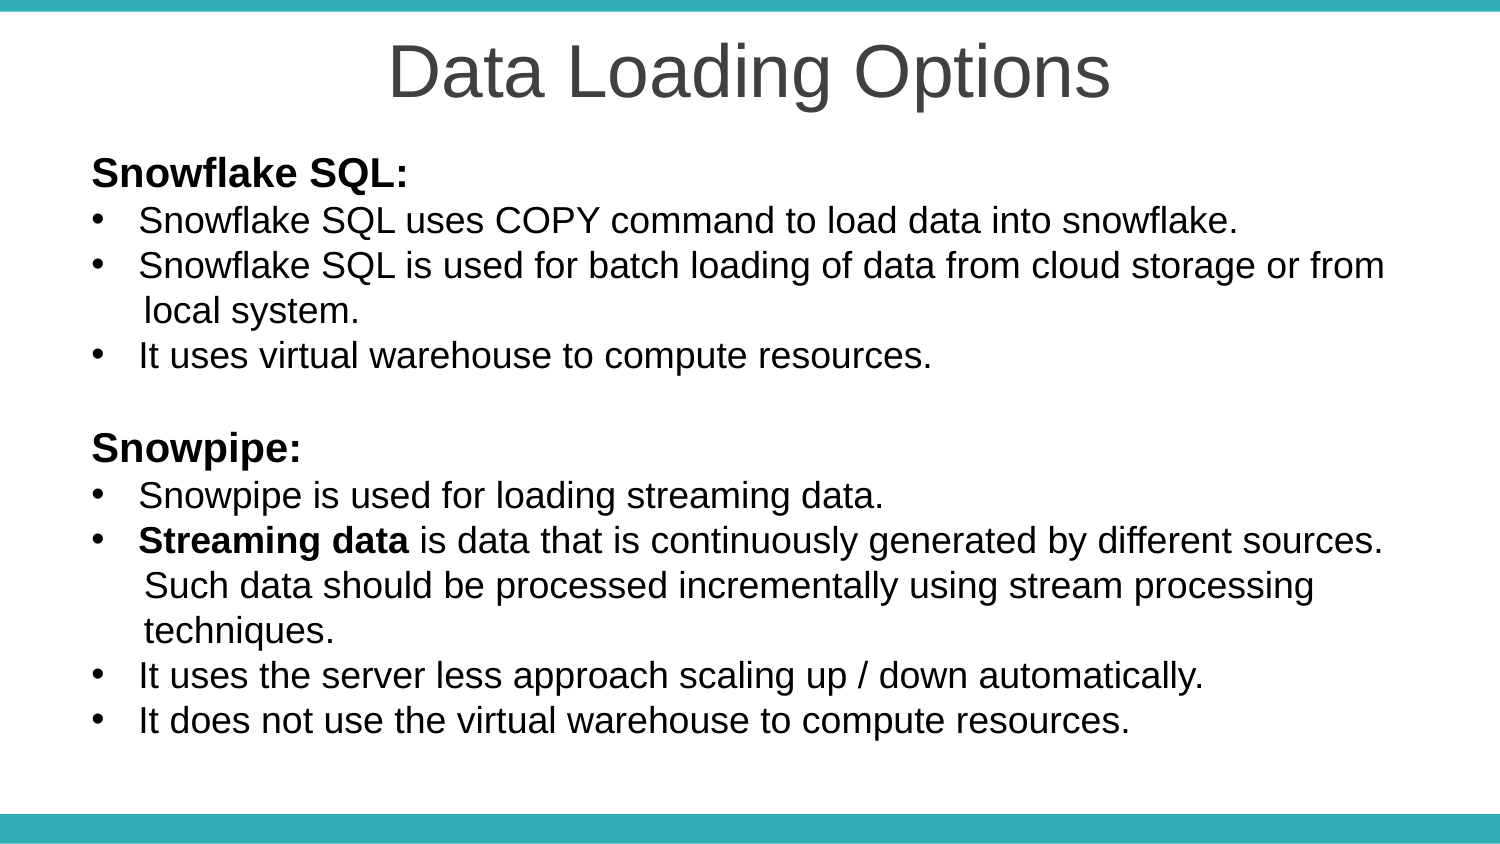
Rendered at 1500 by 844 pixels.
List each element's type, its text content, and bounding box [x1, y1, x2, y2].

text_box Snowflake SQL: Snowflake SQL uses COPY command to load data into snowflake. Snowflake SQL is used for batch loading of data from cloud storage or from local system. It uses virtual warehouse to compute resources. Snowpipe: Snowpipe is used for loading streaming data. Streaming data is data that is continuously generated by different sources. Such data should be processed incrementally using stream processing techniques. It uses the server less approach scaling up / down automatically. It does not use the virtual warehouse to compute resources. [76, 138, 1447, 844]
list Data Loading Options [0, 20, 1500, 115]
